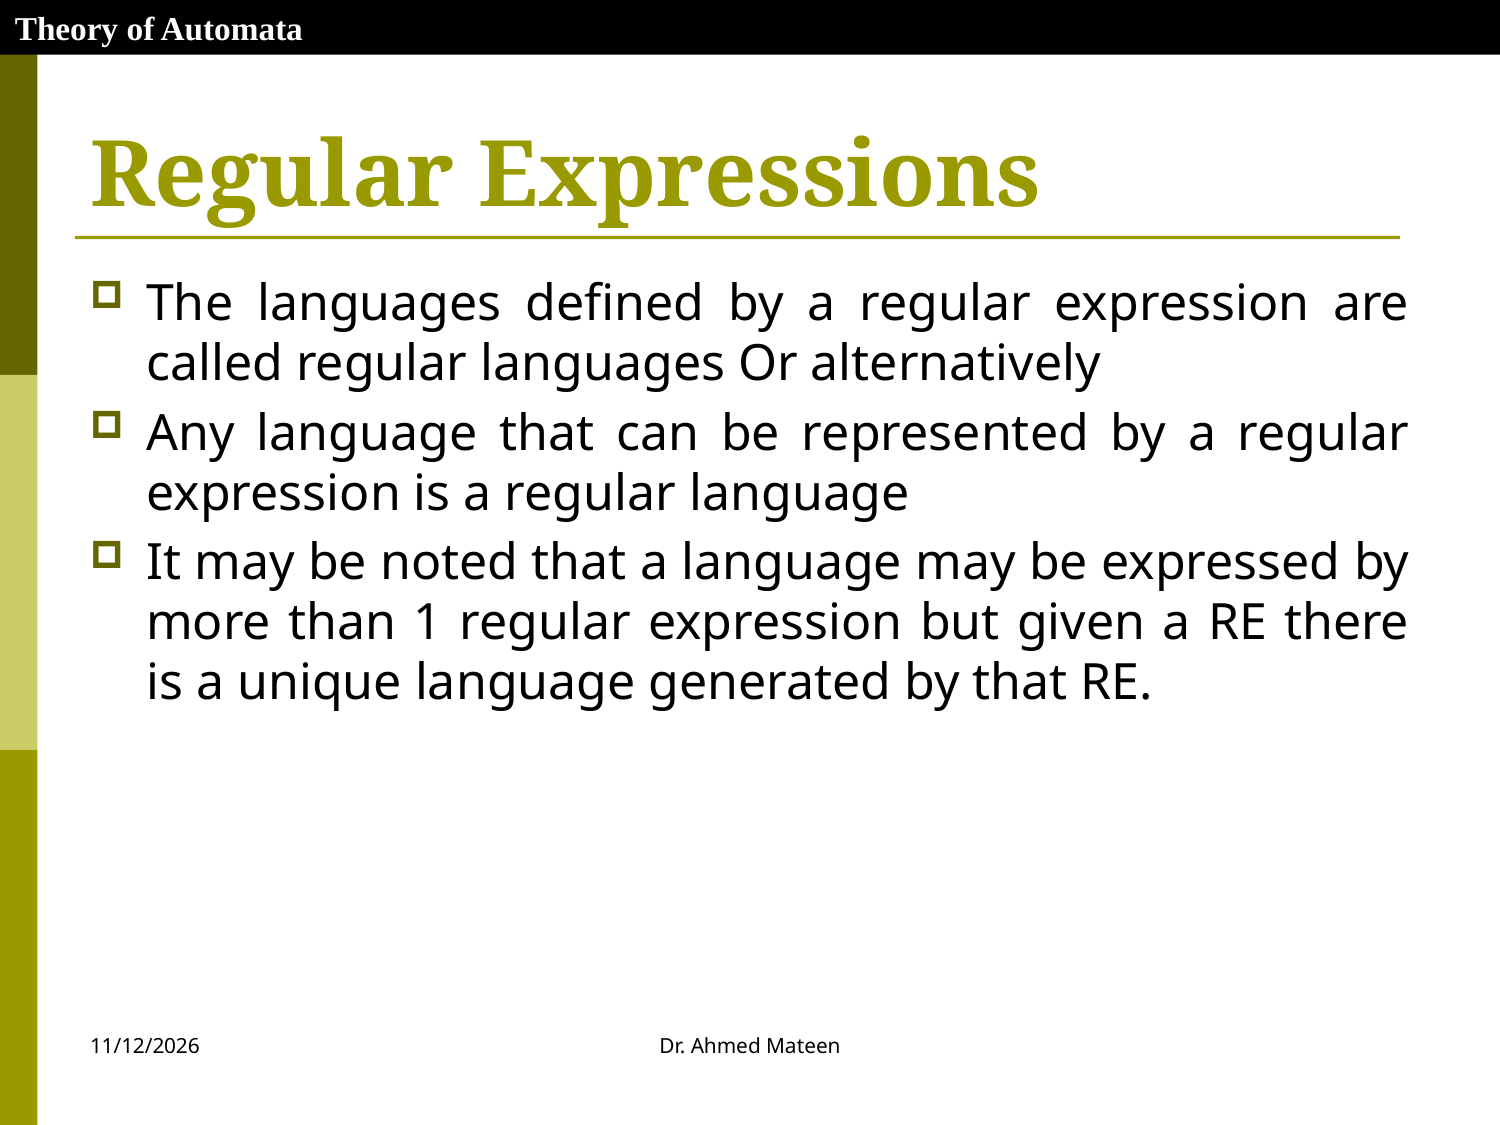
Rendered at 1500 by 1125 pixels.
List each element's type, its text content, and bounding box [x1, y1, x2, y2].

text_box Theory of Automata [0, 0, 1500, 55]
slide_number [74, 1024, 426, 1101]
title Regular Expressions [74, 55, 1426, 233]
footer Dr. Ahmed Mateen [512, 1024, 988, 1101]
list The languages defined by a regular expression are called regular languages Or alternatively Any language that can be represented by a regular expression is a regular language It may be noted that a language may be expressed by more than 1 regular expression but given a RE there is a unique language generated by that RE. [74, 262, 1426, 1006]
